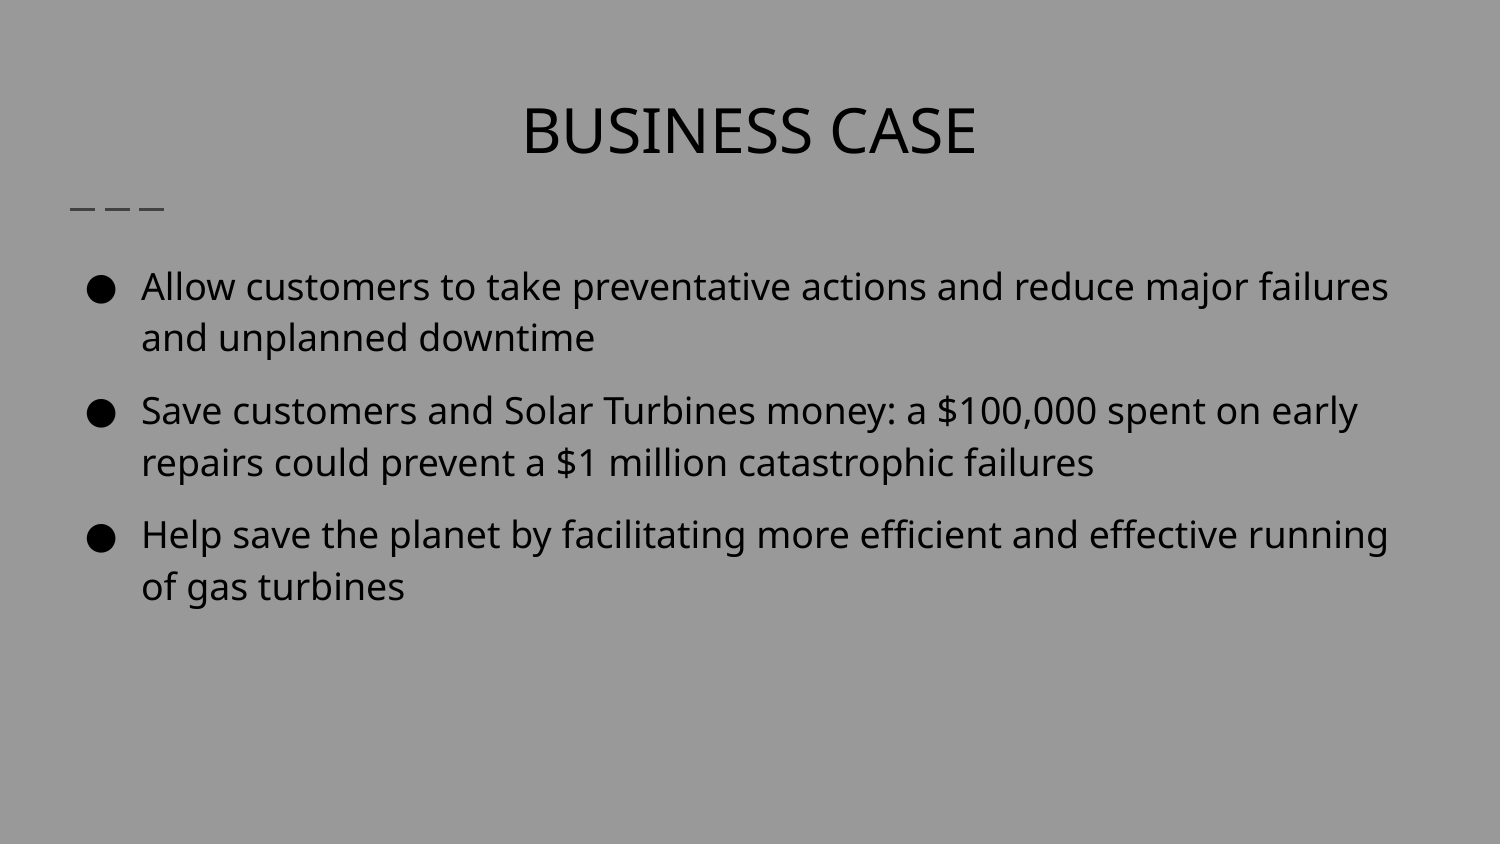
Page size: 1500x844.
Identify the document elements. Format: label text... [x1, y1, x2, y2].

list Allow customers to take preventative actions and reduce major failures and unplanned downtime Save customers and Solar Turbines money: a $100,000 spent on early repairs could prevent a $1 million catastrophic failures Help save the planet by facilitating more efficient and effective running of gas turbines [51, 240, 1449, 750]
title BUSINESS CASE [51, 61, 1449, 182]
